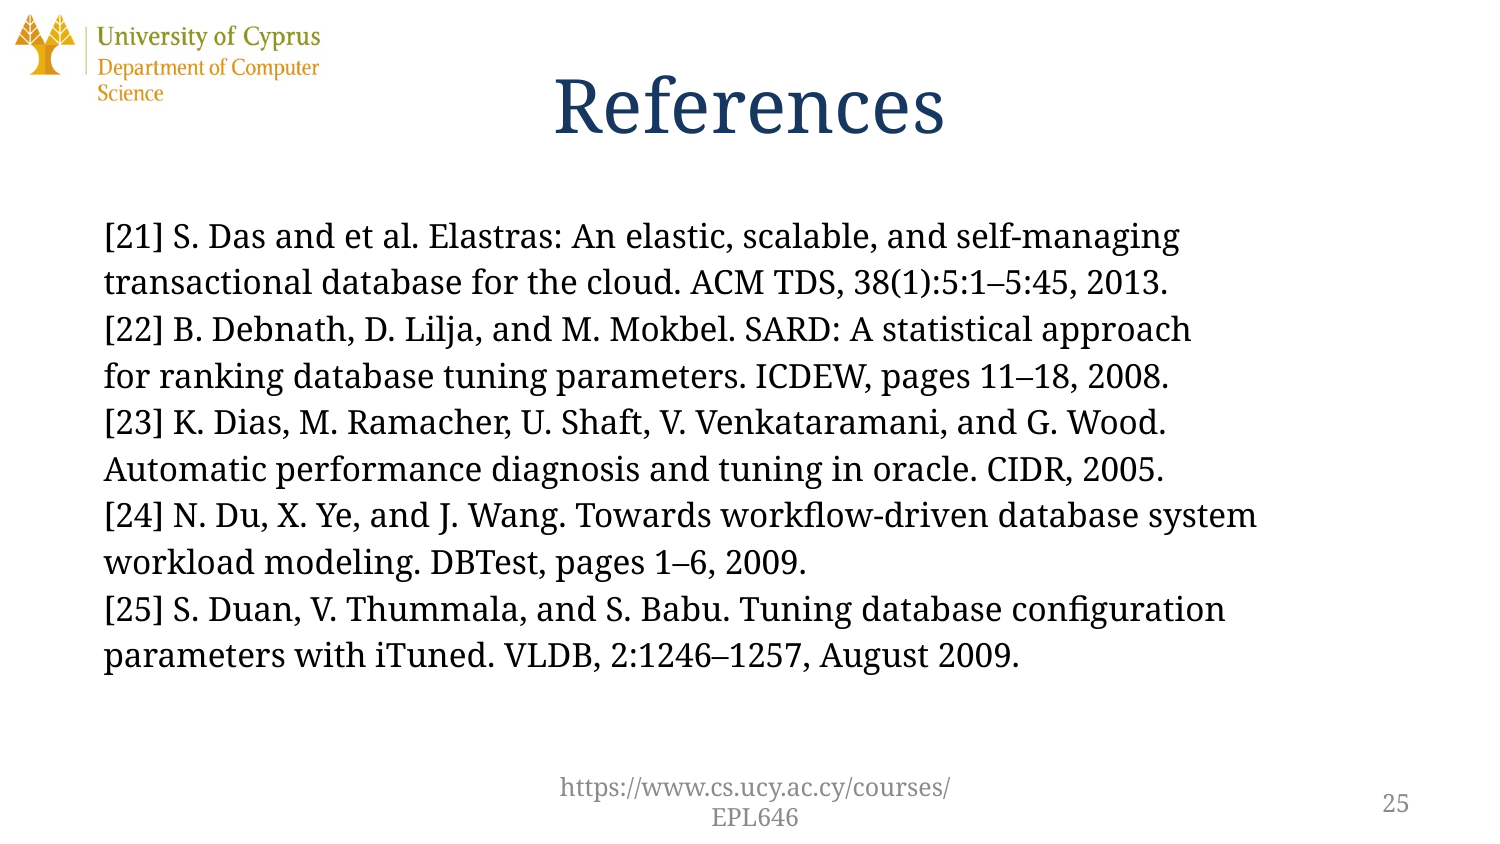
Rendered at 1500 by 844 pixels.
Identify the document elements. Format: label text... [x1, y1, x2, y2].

slide_number 25 [1074, 782, 1425, 827]
list [21] S. Das and et al. Elastras: An elastic, scalable, and self-managing transactional database for the cloud. ACM TDS, 38(1):5:1–5:45, 2013. [22] B. Debnath, D. Lilja, and M. Mokbel. SARD: A statistical approach for ranking database tuning parameters. ICDEW, pages 11–18, 2008. [23] K. Dias, M. Ramacher, U. Shaft, V. Venkataramani, and G. Wood. Automatic performance diagnosis and tuning in oracle. CIDR, 2005. [24] N. Du, X. Ye, and J. Wang. Towards workflow-driven database system workload modeling. DBTest, pages 1–6, 2009. [25] S. Duan, V. Thummala, and S. Babu. Tuning database configuration parameters with iTuned. VLDB, 2:1246–1257, August 2009. [88, 207, 1471, 765]
title References [75, 33, 1425, 175]
footer https://www.cs.ucy.ac.cy/courses/EPL646 [512, 776, 998, 827]
picture [0, 0, 341, 132]
